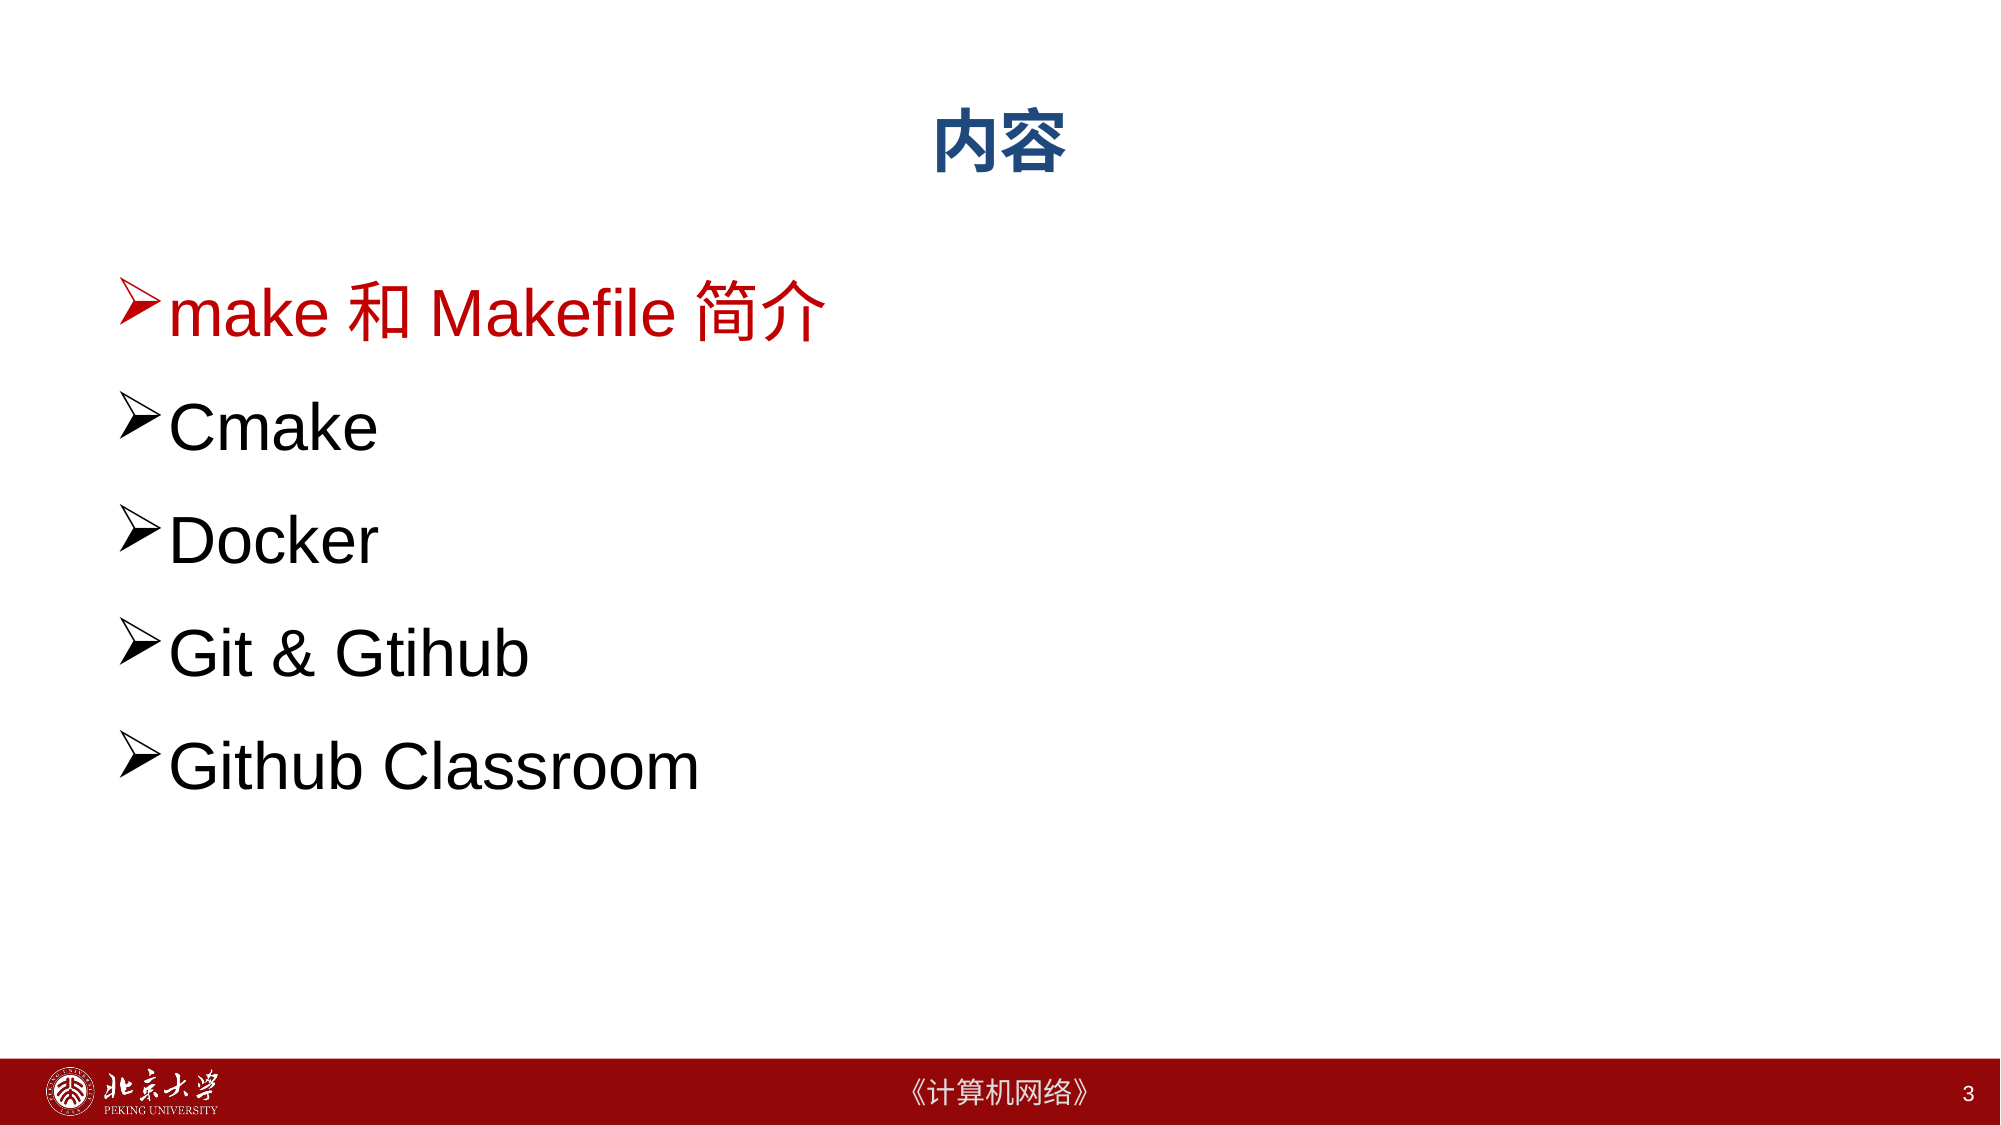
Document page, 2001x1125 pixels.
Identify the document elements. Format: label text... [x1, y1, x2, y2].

title 内容 [99, 45, 1900, 233]
list make和Makefile简介 Cmake Docker Git & Gtihub Github Classroom [99, 262, 1900, 1005]
picture [46, 1067, 218, 1116]
slide_number 3 [1522, 1072, 1990, 1125]
